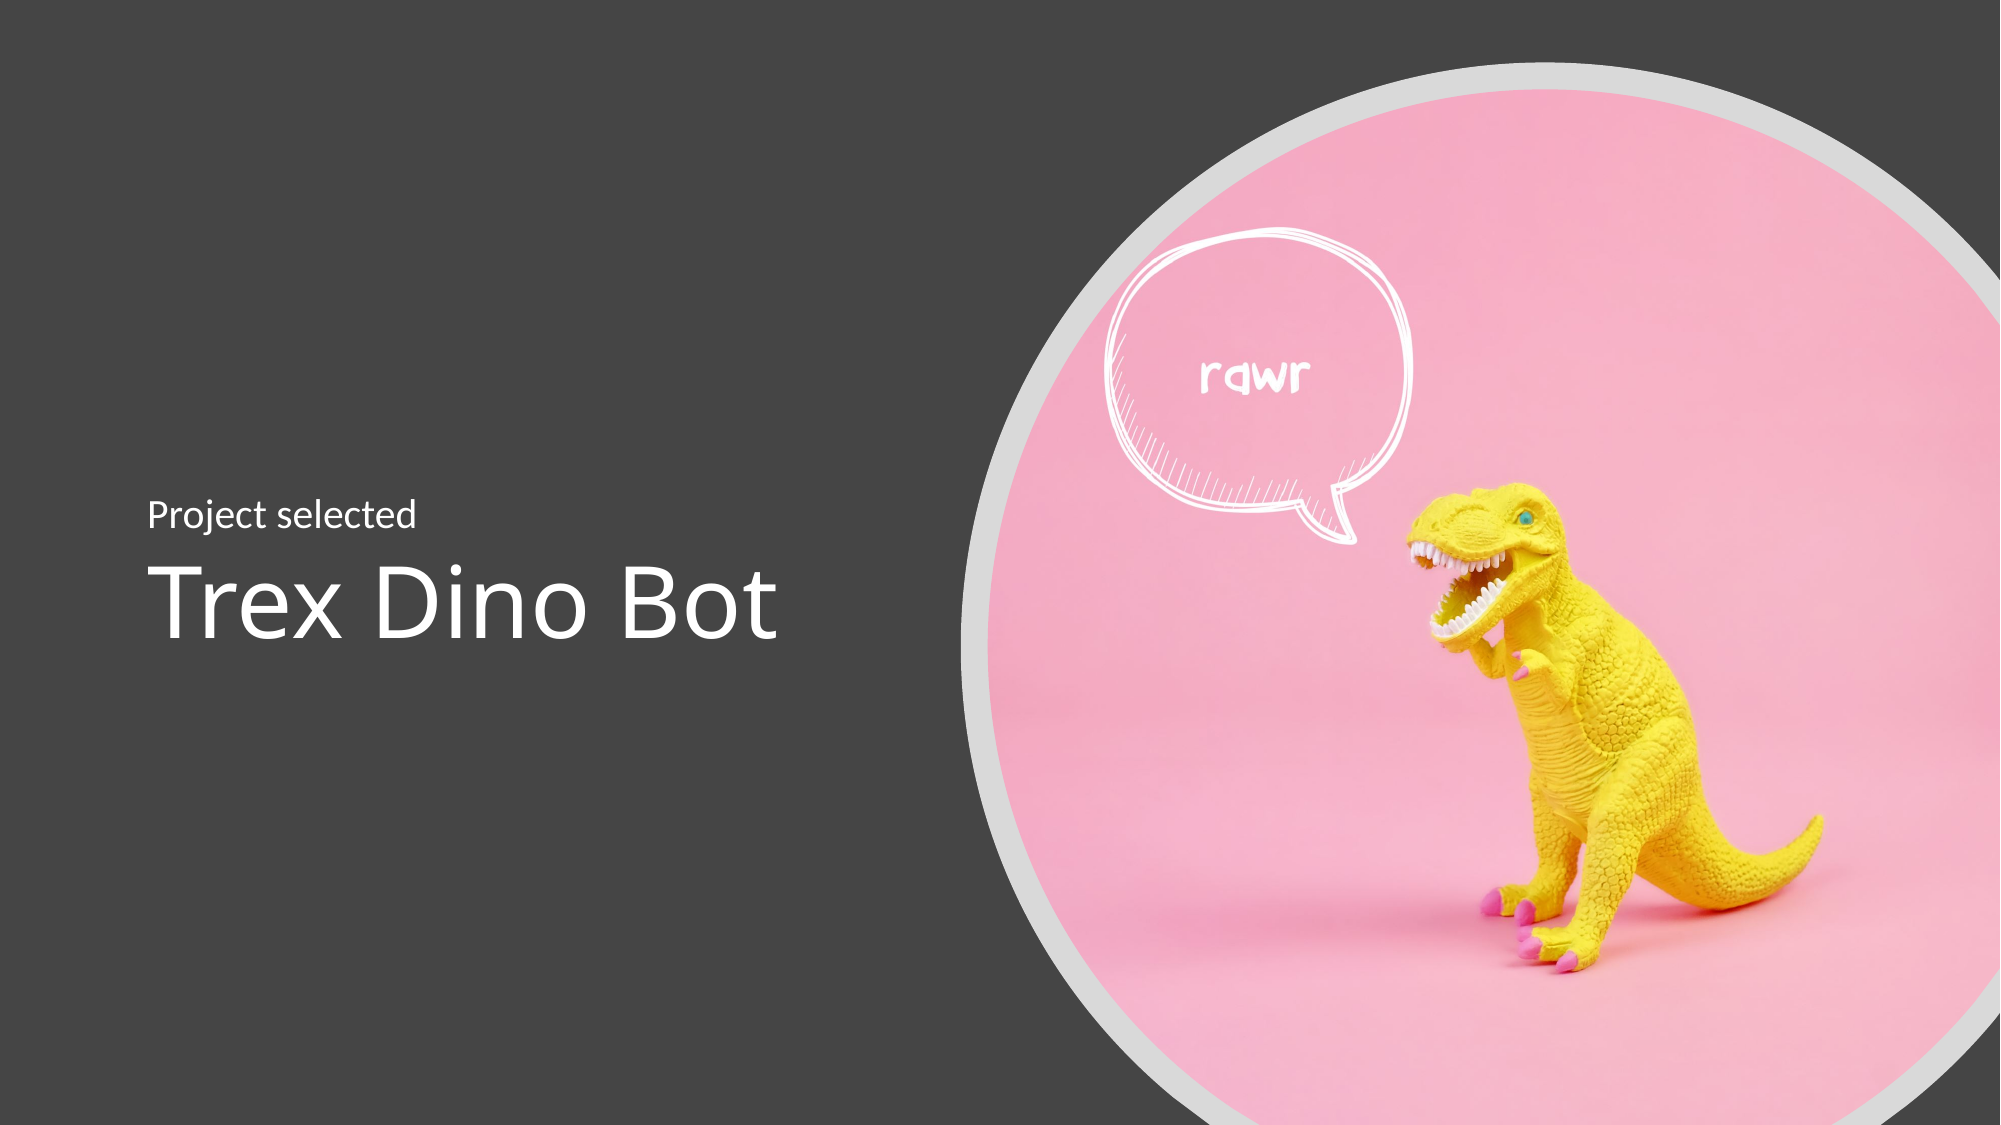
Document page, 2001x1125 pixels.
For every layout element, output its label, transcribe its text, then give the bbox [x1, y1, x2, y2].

list Project selected [131, 385, 875, 545]
title Trex Dino Bot [131, 545, 875, 886]
picture [987, 89, 2000, 1125]
text_box [1366, 61, 1724, 89]
text_box [959, 469, 987, 824]
